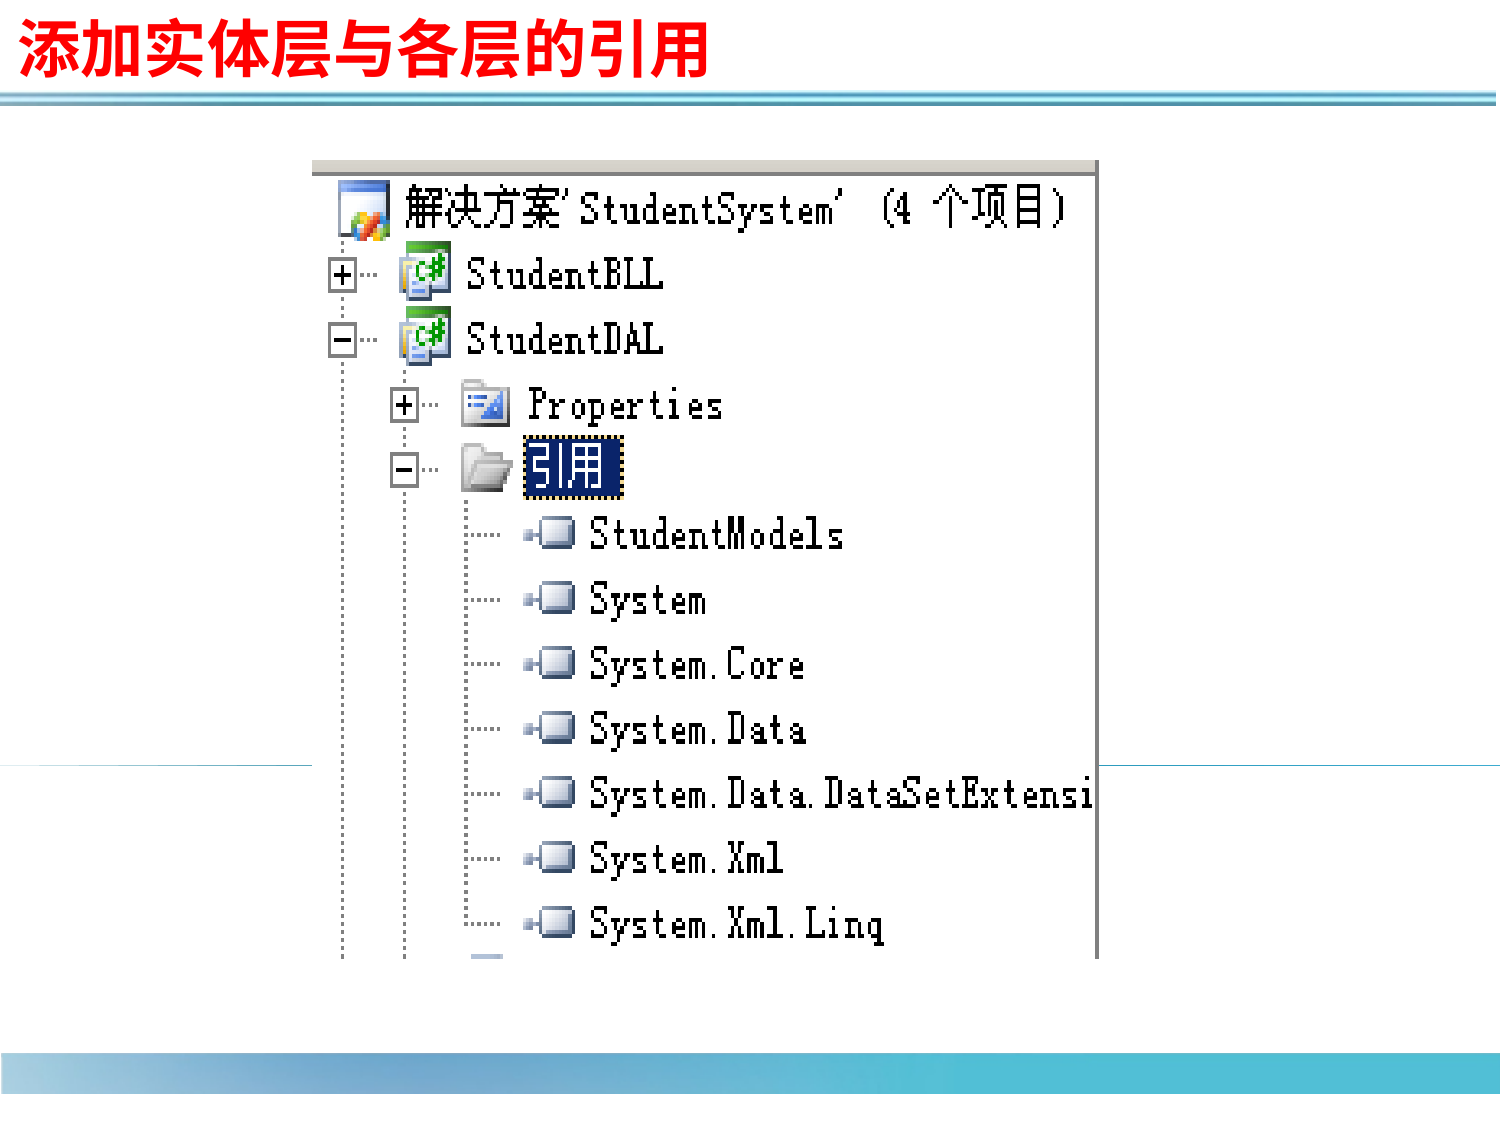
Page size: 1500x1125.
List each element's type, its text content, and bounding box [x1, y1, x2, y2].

picture [0, 90, 1496, 106]
picture [1, 1053, 1500, 1094]
picture [312, 160, 1099, 959]
title 添加实体层与各层的引用 [2, 1, 1278, 93]
